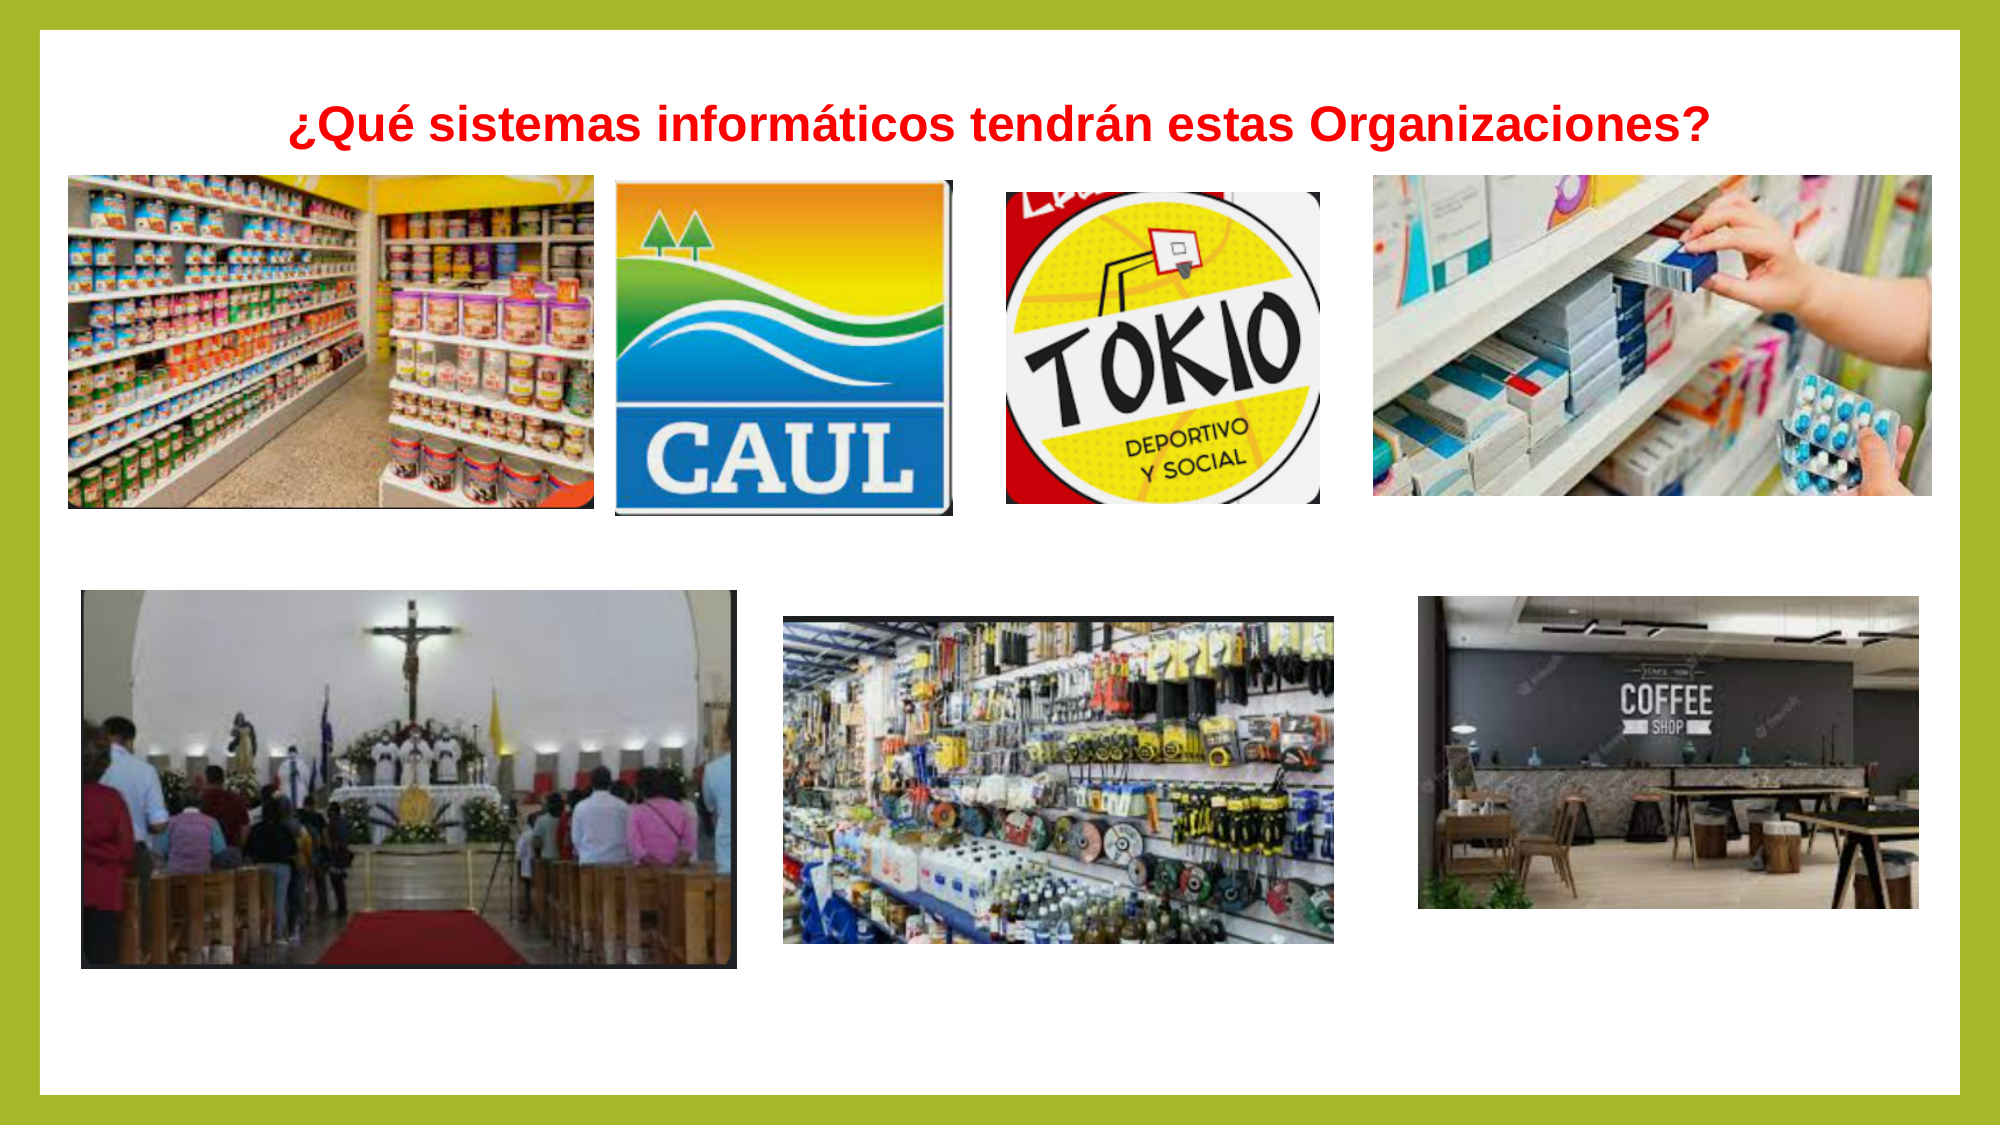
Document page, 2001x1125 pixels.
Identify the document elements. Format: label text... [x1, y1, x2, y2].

picture [614, 180, 953, 516]
picture [80, 590, 737, 969]
text_box ¿Qué sistemas informáticos tendrán estas Organizaciones? [112, 83, 1888, 159]
picture [1005, 192, 1321, 505]
picture [783, 616, 1334, 945]
picture [1417, 596, 1919, 909]
picture [68, 174, 594, 509]
picture [1373, 174, 1932, 497]
